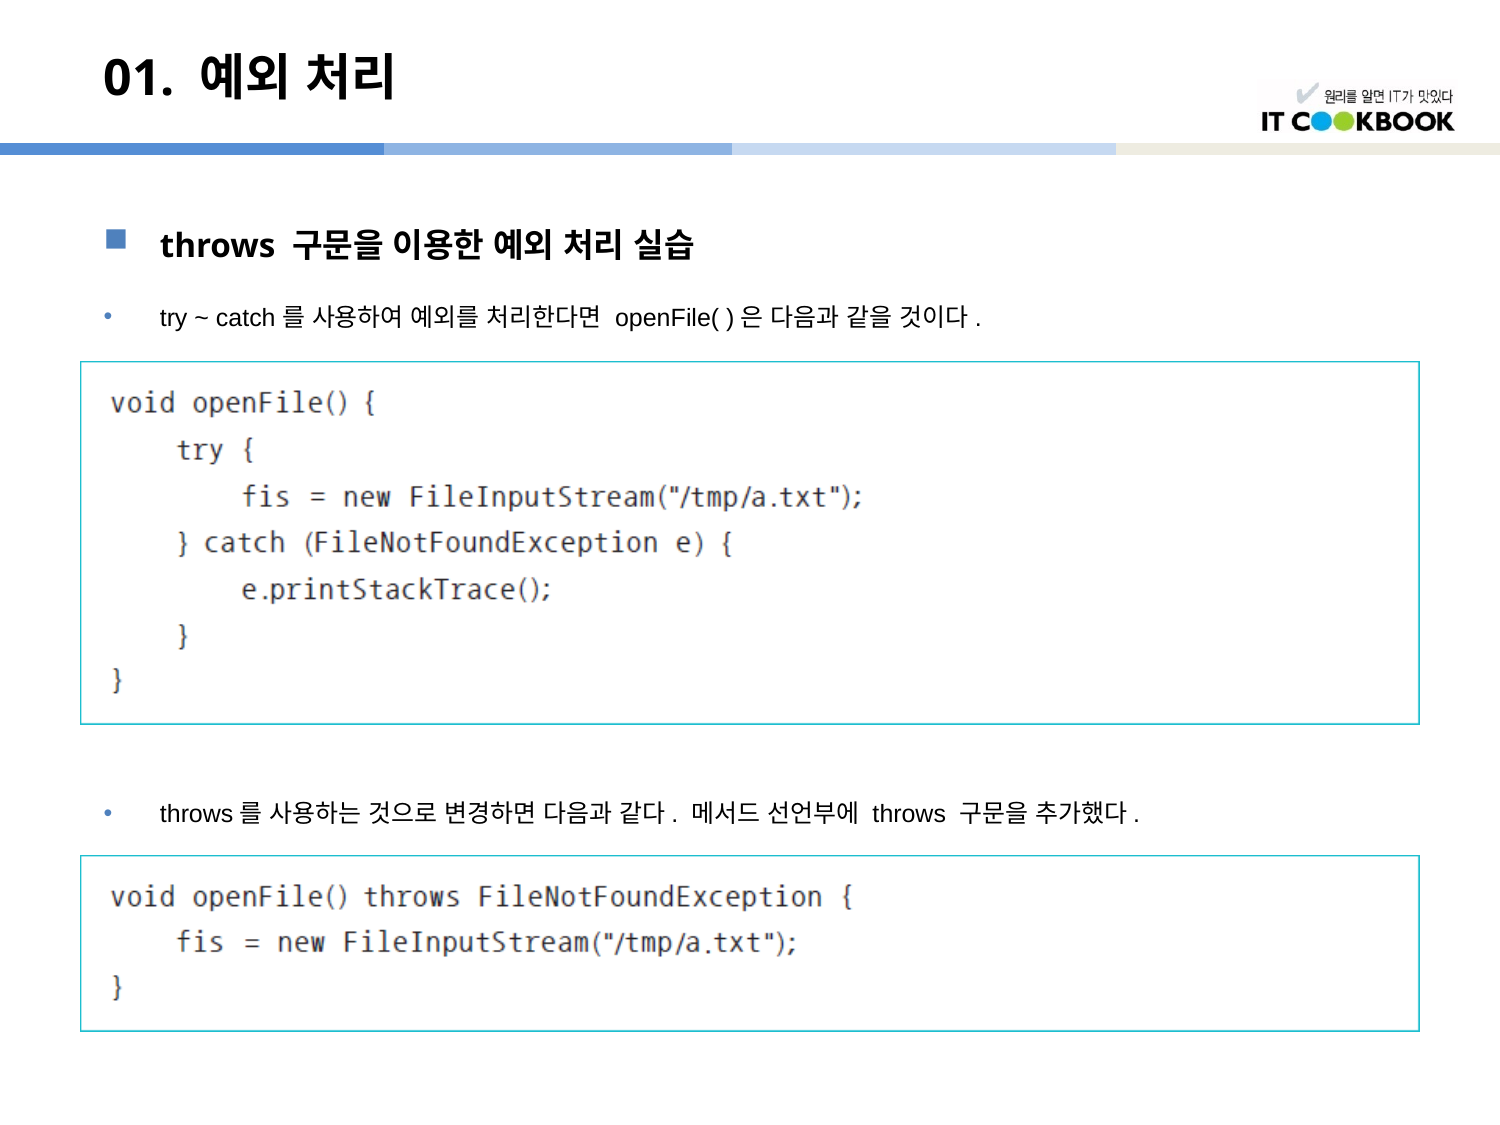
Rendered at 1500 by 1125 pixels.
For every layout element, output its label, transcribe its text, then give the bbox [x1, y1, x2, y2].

title 01. 예외 처리 [88, 30, 1211, 121]
picture [1257, 79, 1458, 133]
picture [80, 361, 1420, 725]
picture [80, 854, 1420, 1033]
list throws 구문을 이용한 예외 처리 실습 [88, 196, 1436, 278]
text_box throws를 사용하는 것으로 변경하면 다음과 같다. 메서드 선언부에 throws 구문을 추가했다. [88, 775, 1436, 964]
text_box try ~ catch를 사용하여 예외를 처리한다면 openFile( )은 다음과 같을 것이다. [88, 278, 1436, 468]
